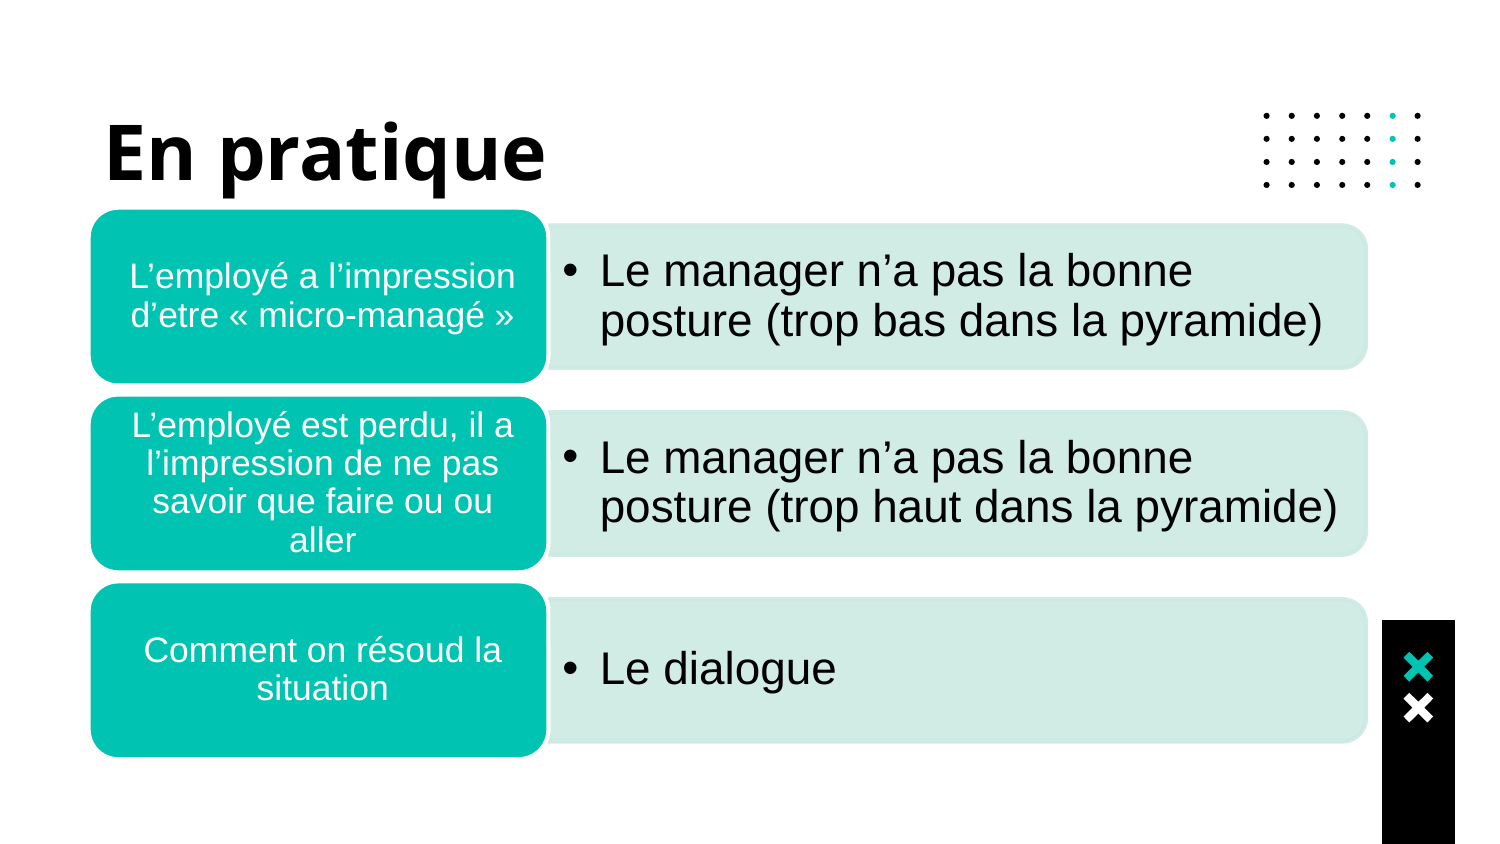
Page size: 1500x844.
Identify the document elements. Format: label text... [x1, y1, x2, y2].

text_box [88, 207, 1367, 760]
title En pratique [88, 88, 1418, 208]
